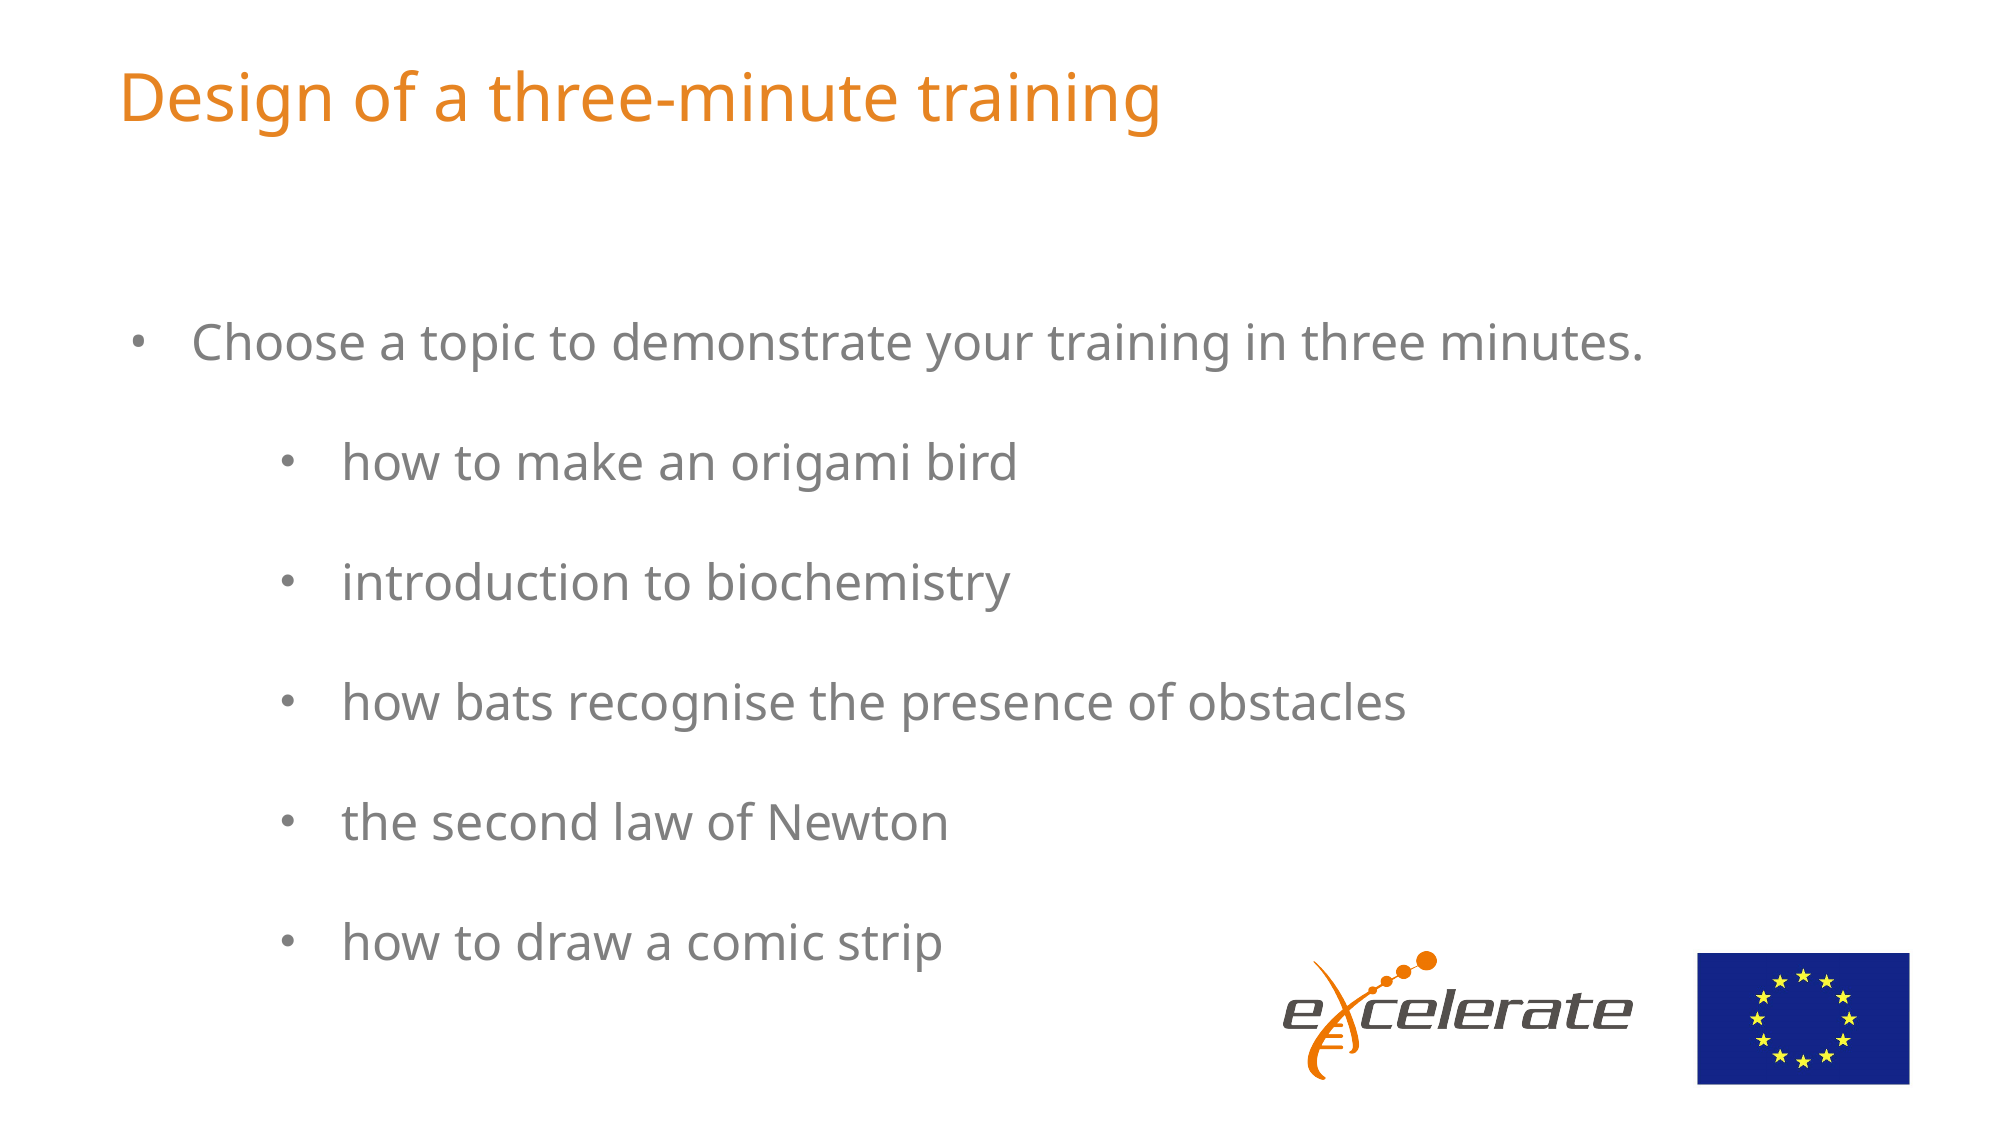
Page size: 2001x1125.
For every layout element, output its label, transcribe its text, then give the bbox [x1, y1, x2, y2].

list Choose a topic to demonstrate your training in three minutes. how to make an origami bird introduction to biochemistry how bats recognise the presence of obstacles the second law of Newton how to draw a comic strip [116, 250, 1900, 965]
picture [1283, 965, 1633, 1080]
picture [1693, 949, 1913, 1088]
title Design of a three-minute training [118, 54, 1902, 138]
